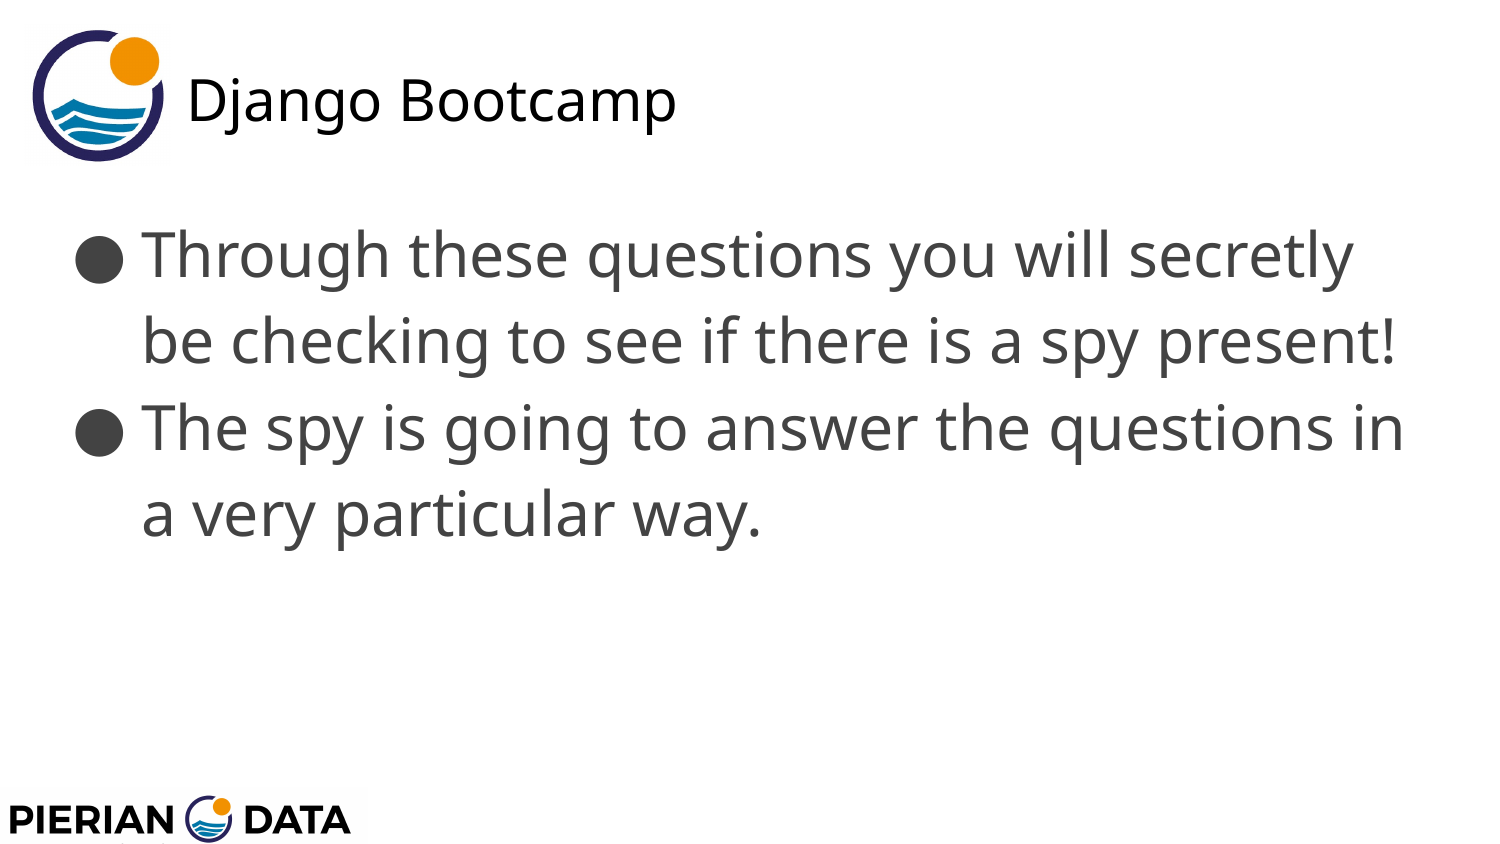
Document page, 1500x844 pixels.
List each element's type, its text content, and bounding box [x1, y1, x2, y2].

picture [24, 24, 172, 167]
list Through these questions you will secretly be checking to see if there is a spy present! The spy is going to answer the questions in a very particular way. [51, 189, 1449, 750]
picture [0, 787, 368, 844]
title Django Bootcamp [176, 48, 1449, 143]
